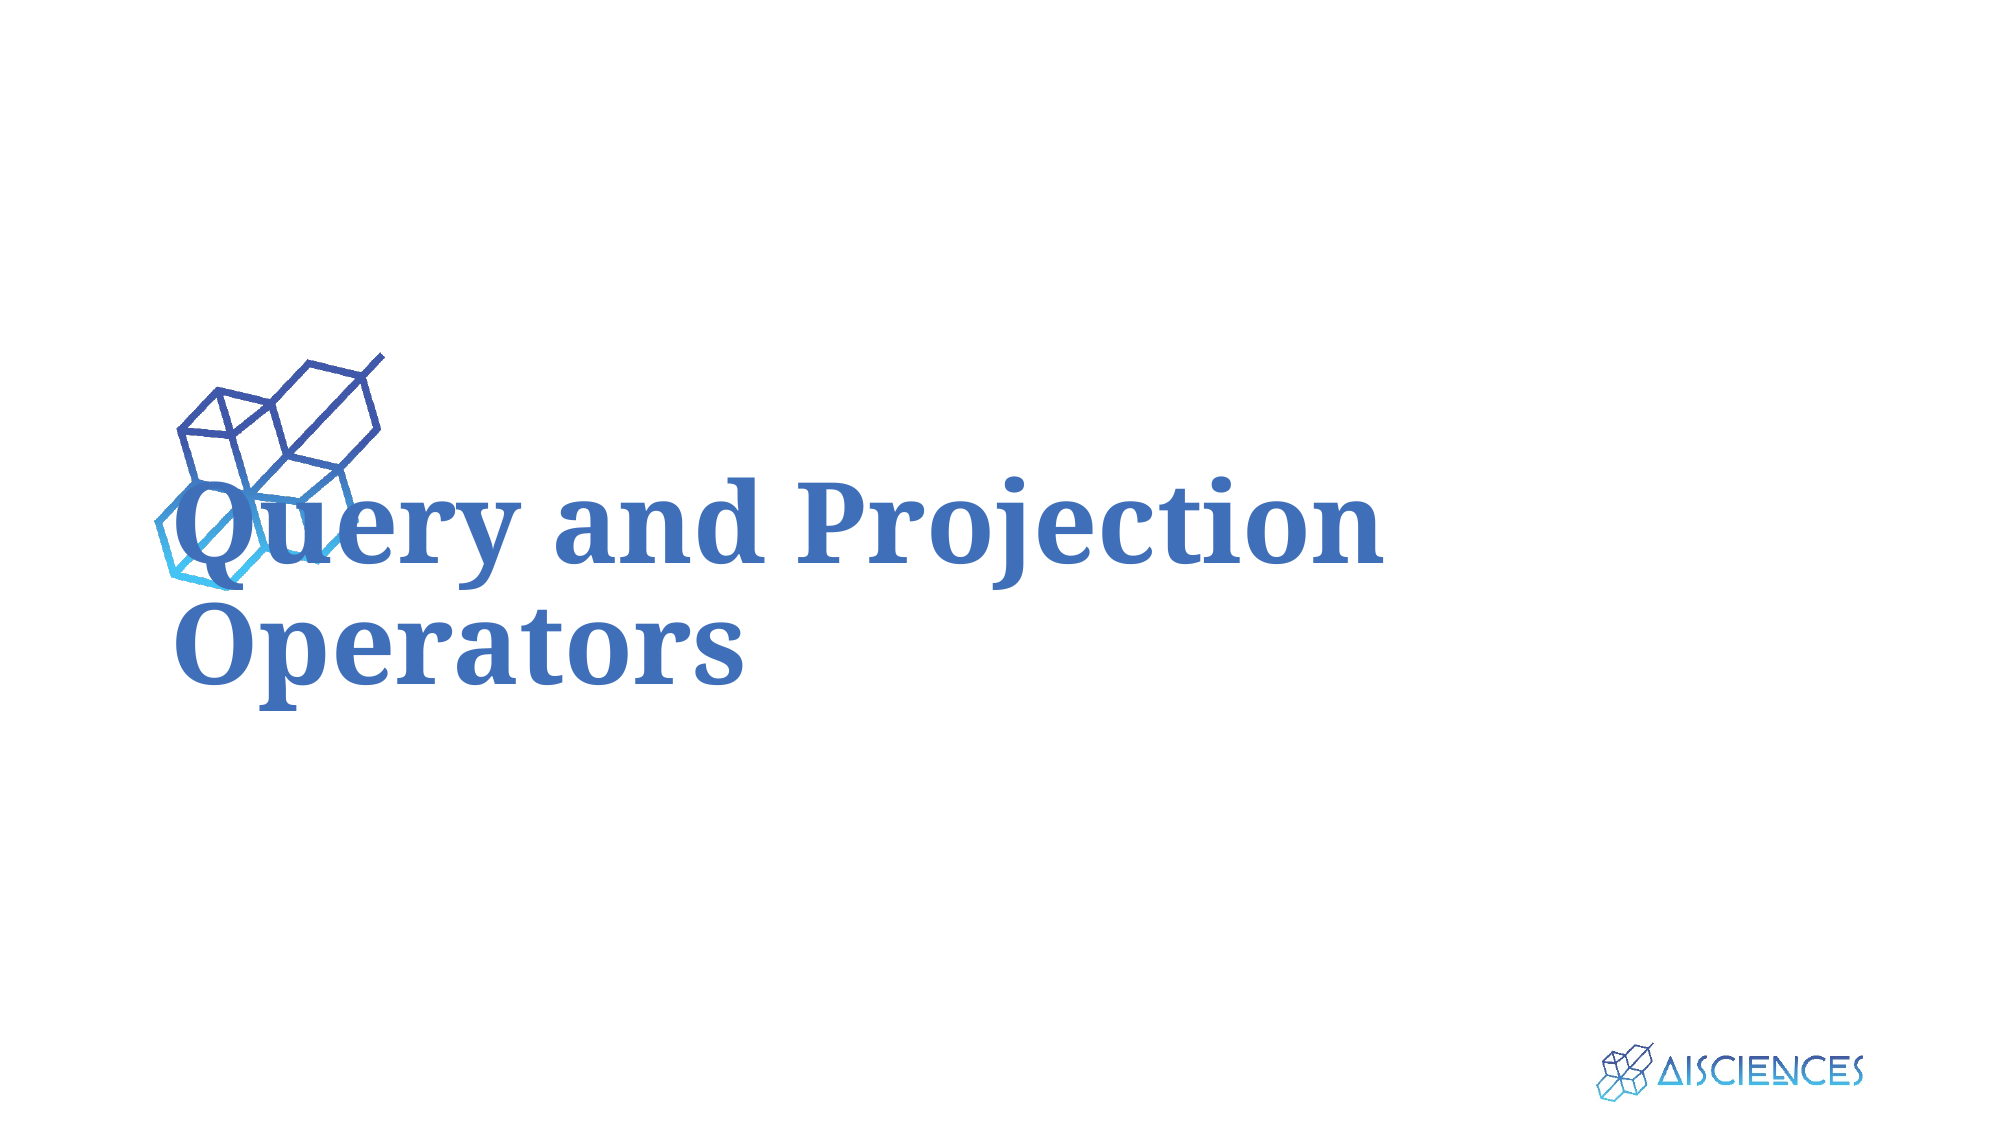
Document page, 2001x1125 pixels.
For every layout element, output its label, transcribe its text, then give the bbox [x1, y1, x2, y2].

picture [1596, 1042, 1863, 1102]
title Query and Projection Operators [155, 248, 1881, 717]
